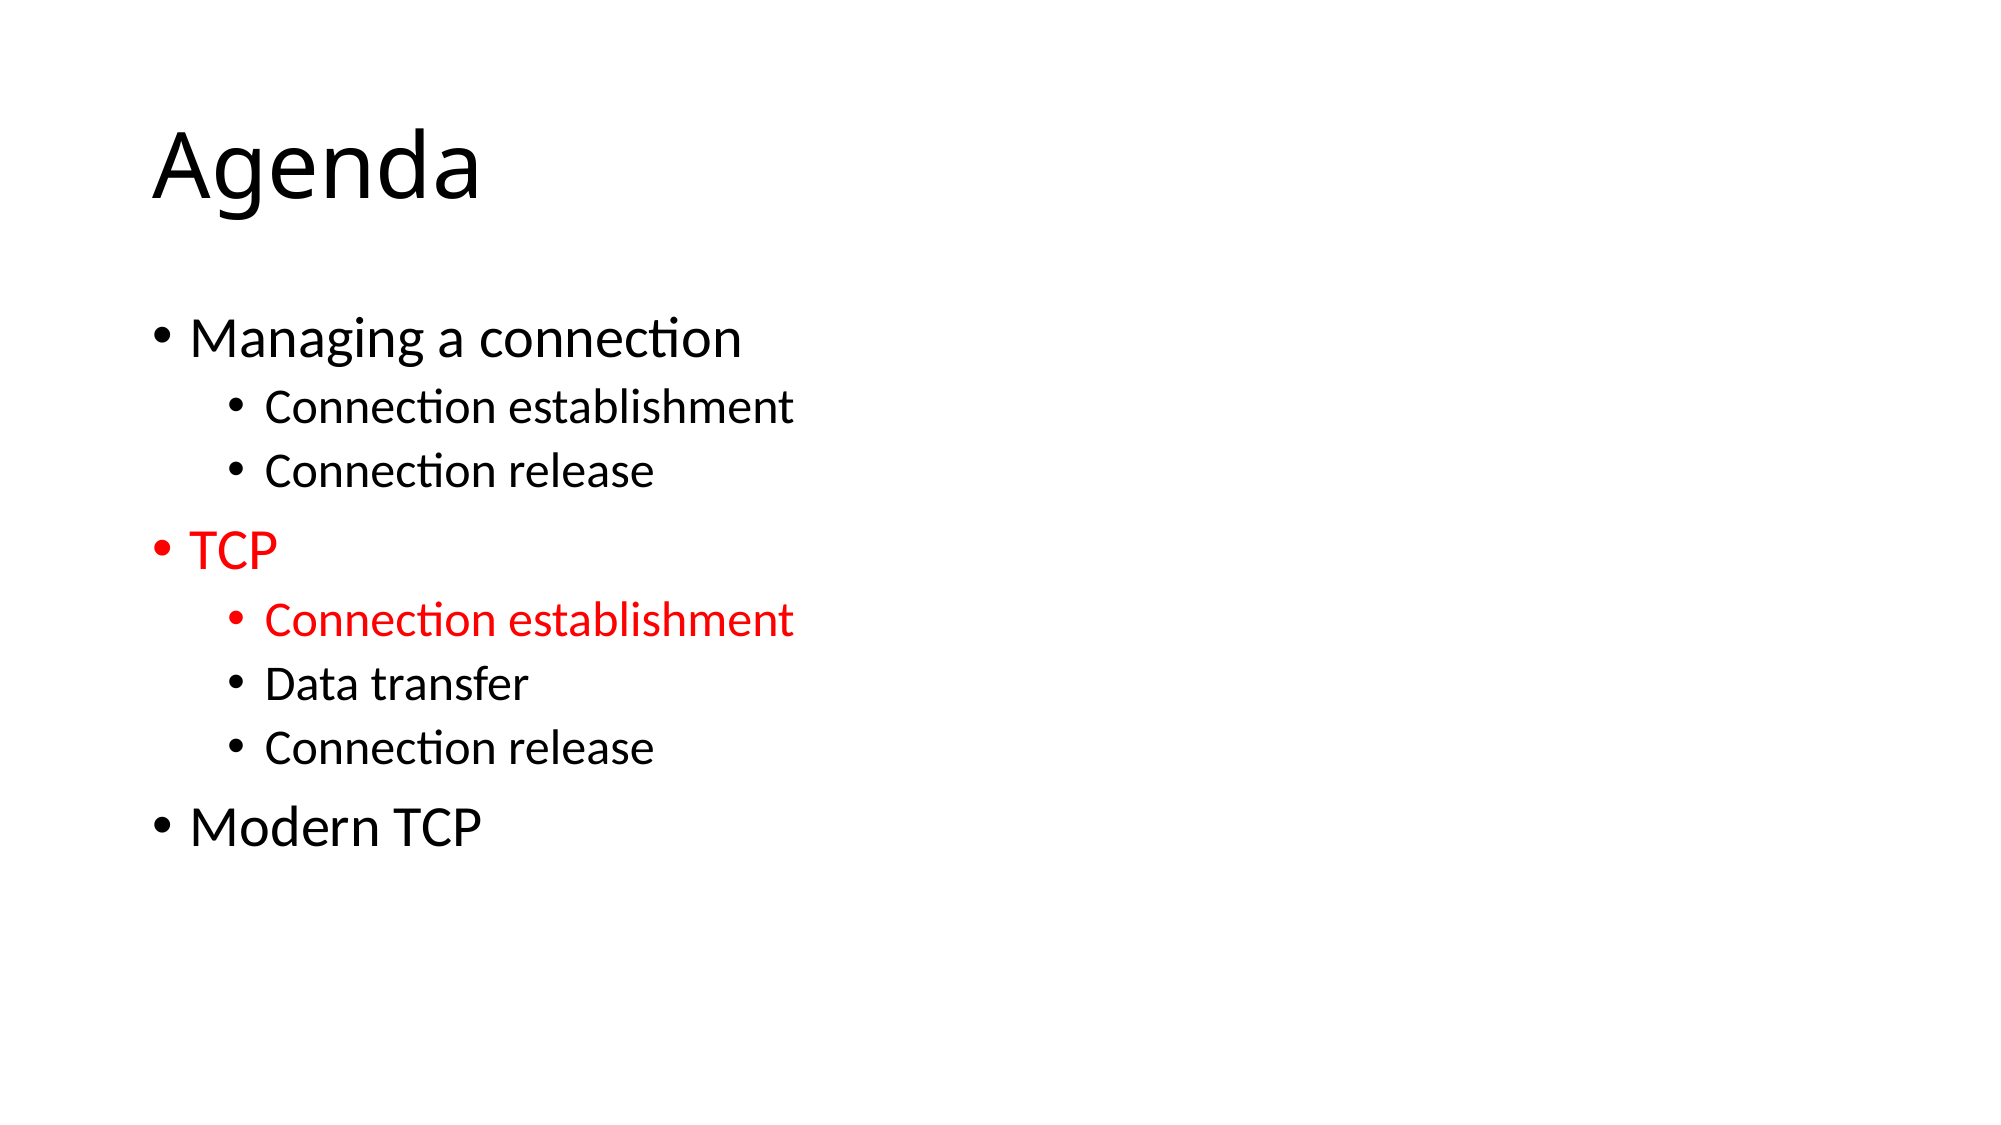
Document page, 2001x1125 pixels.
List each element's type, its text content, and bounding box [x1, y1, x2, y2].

list Managing a connection Connection establishment Connection release TCP Connection establishment Data transfer Connection release Modern TCP [137, 299, 1863, 1014]
title Agenda [137, 59, 1863, 278]
